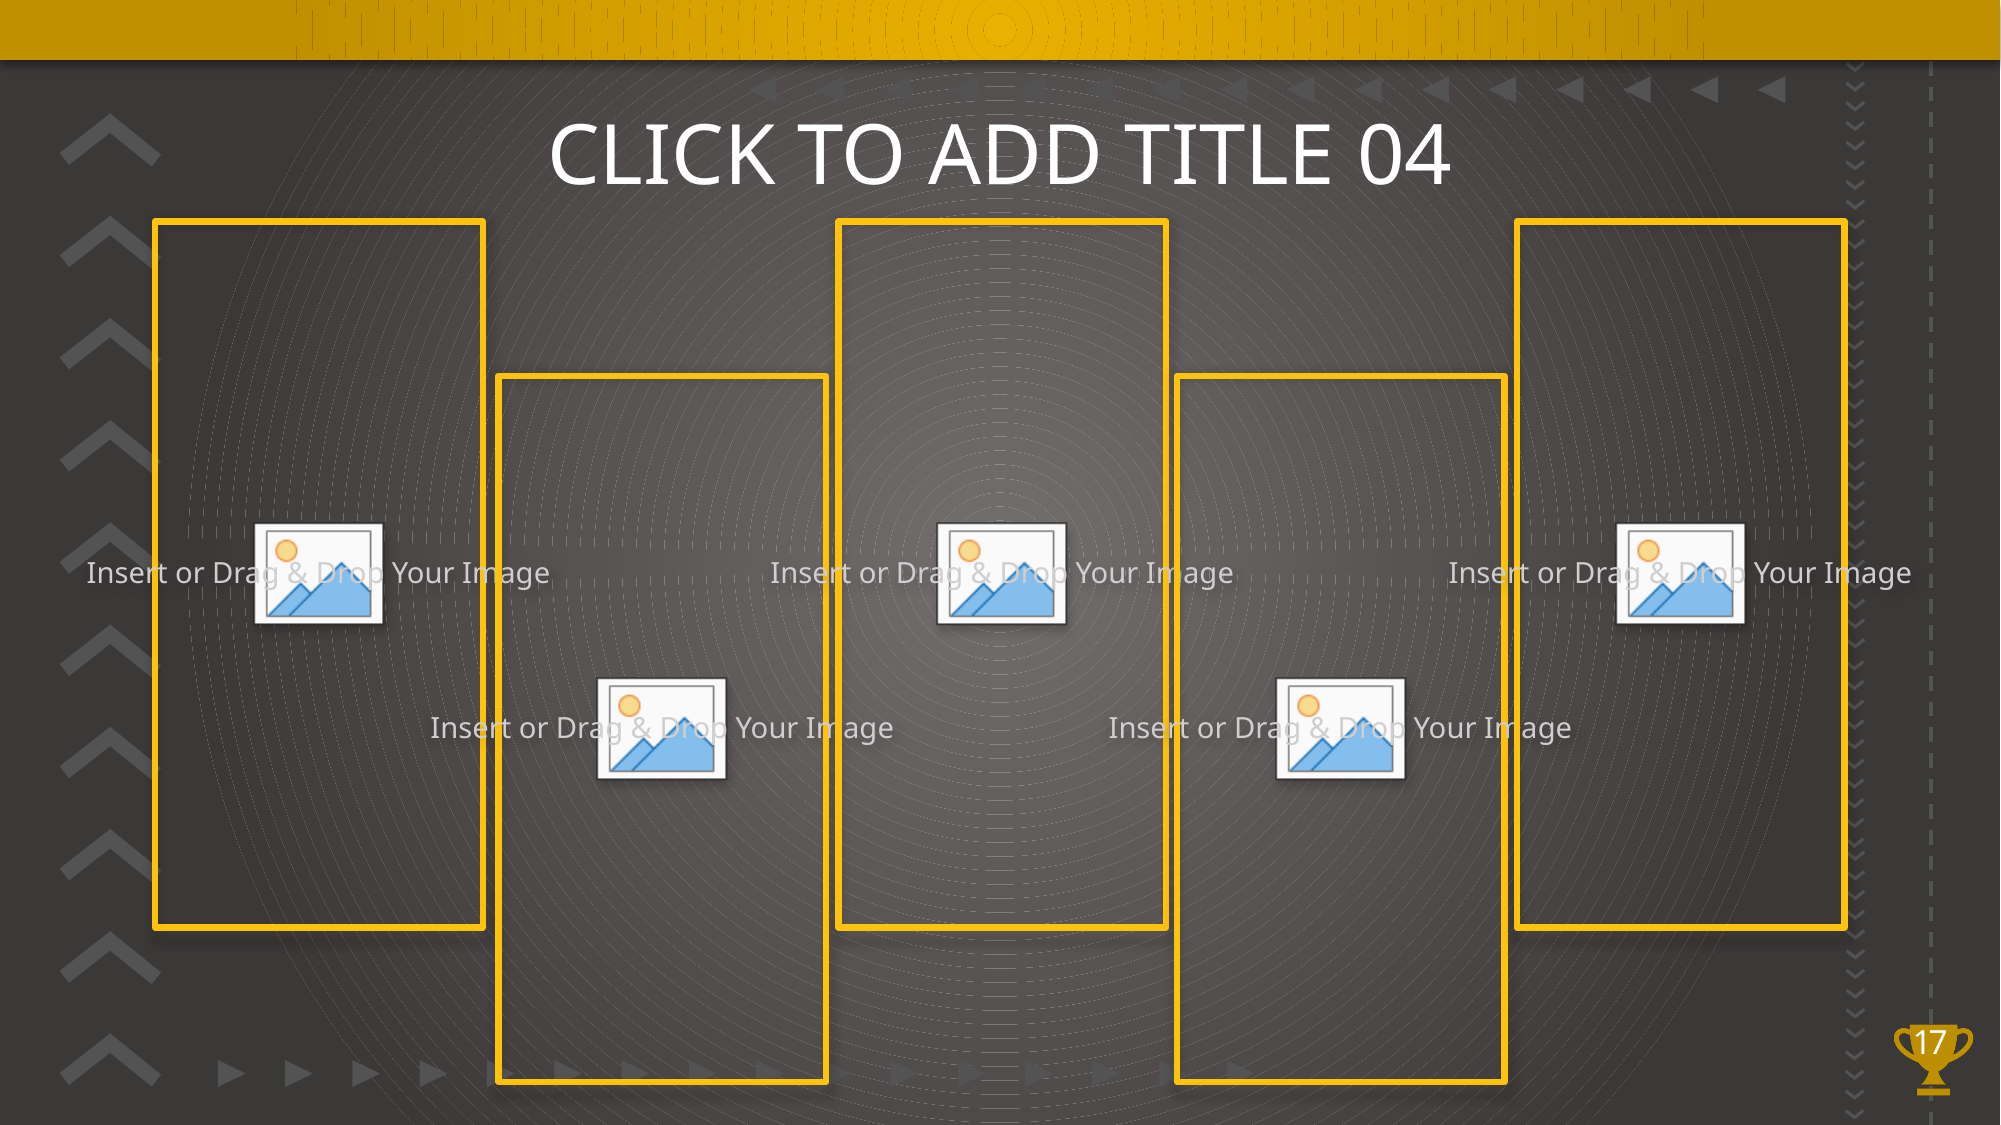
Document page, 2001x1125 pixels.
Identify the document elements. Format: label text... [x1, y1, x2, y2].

title CLICK TO ADD TITLE 04 [0, 59, 2000, 257]
picture [1889, 1015, 1978, 1105]
picture [841, 224, 1164, 925]
slide_number 17 [1512, 1014, 1963, 1074]
picture [1179, 378, 1502, 1079]
picture [501, 378, 824, 1079]
picture [157, 224, 480, 925]
picture [1519, 224, 1842, 925]
